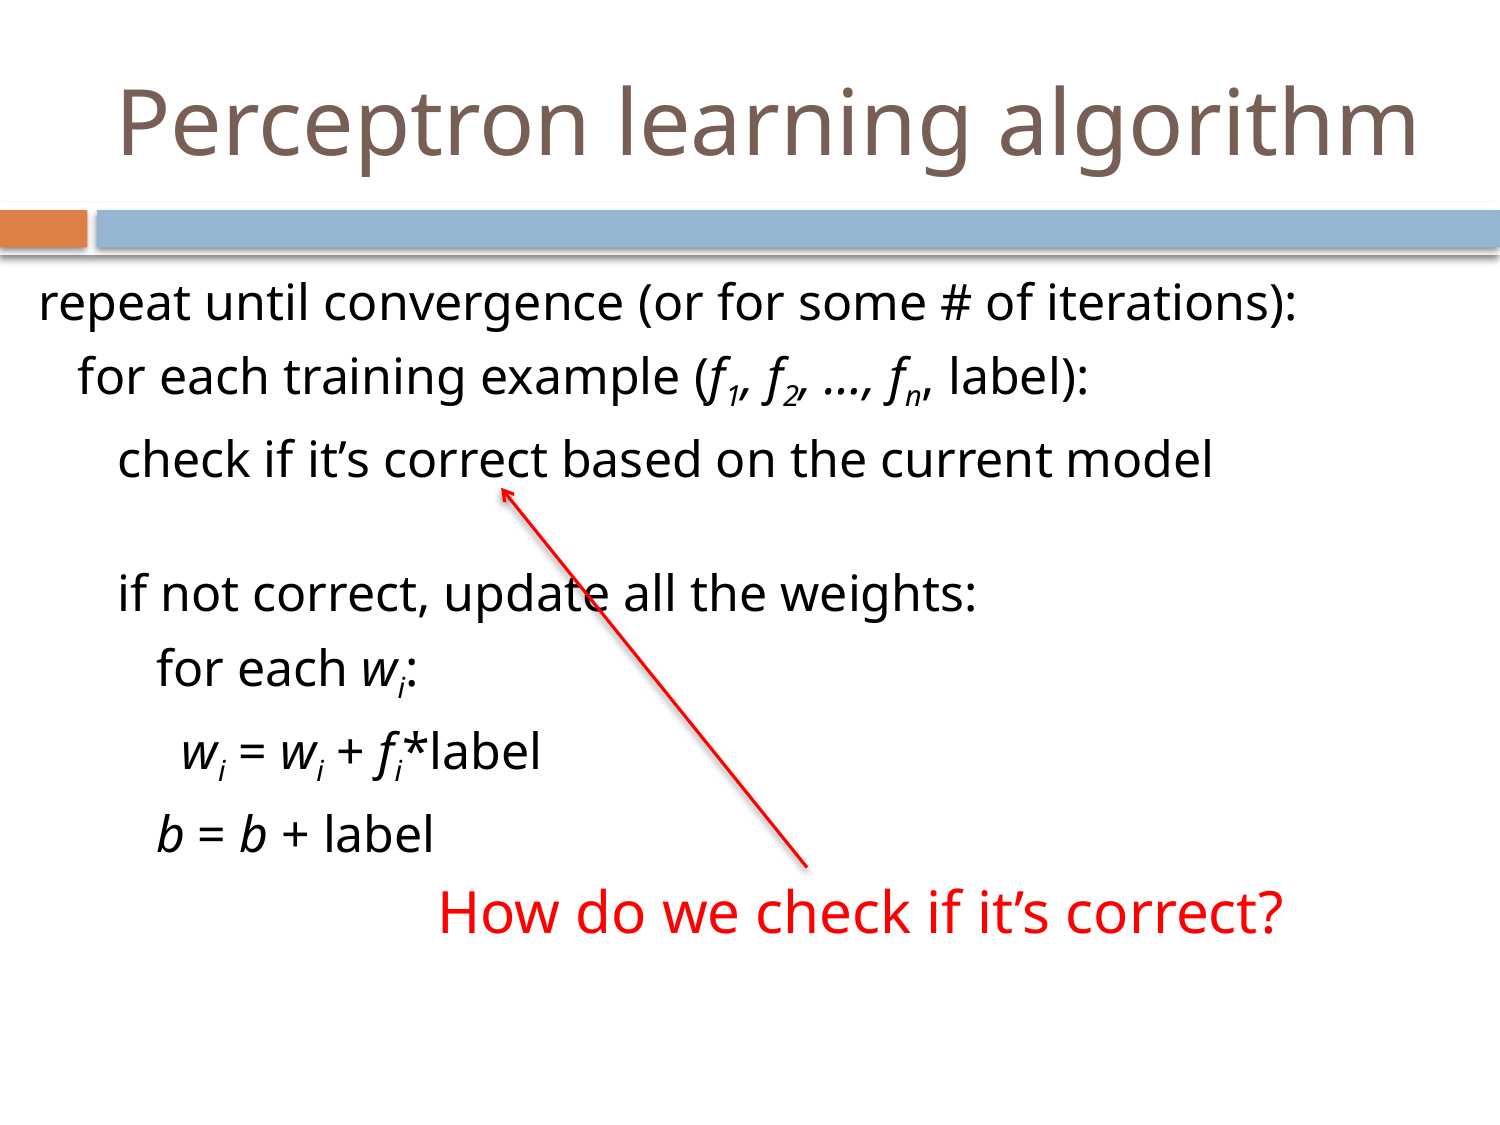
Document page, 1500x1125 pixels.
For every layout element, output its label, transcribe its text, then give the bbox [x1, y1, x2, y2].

list repeat until convergence (or for some # of iterations): for each training example (f1, f2, …, fn, label): check if it’s correct based on the current model if not correct, update all the weights: for each wi: wi = wi + fi*label b = b + label [24, 262, 1500, 1094]
text_box How do we check if it’s correct? [422, 867, 1299, 953]
title Perceptron learning algorithm [100, 37, 1438, 200]
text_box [500, 487, 808, 868]
